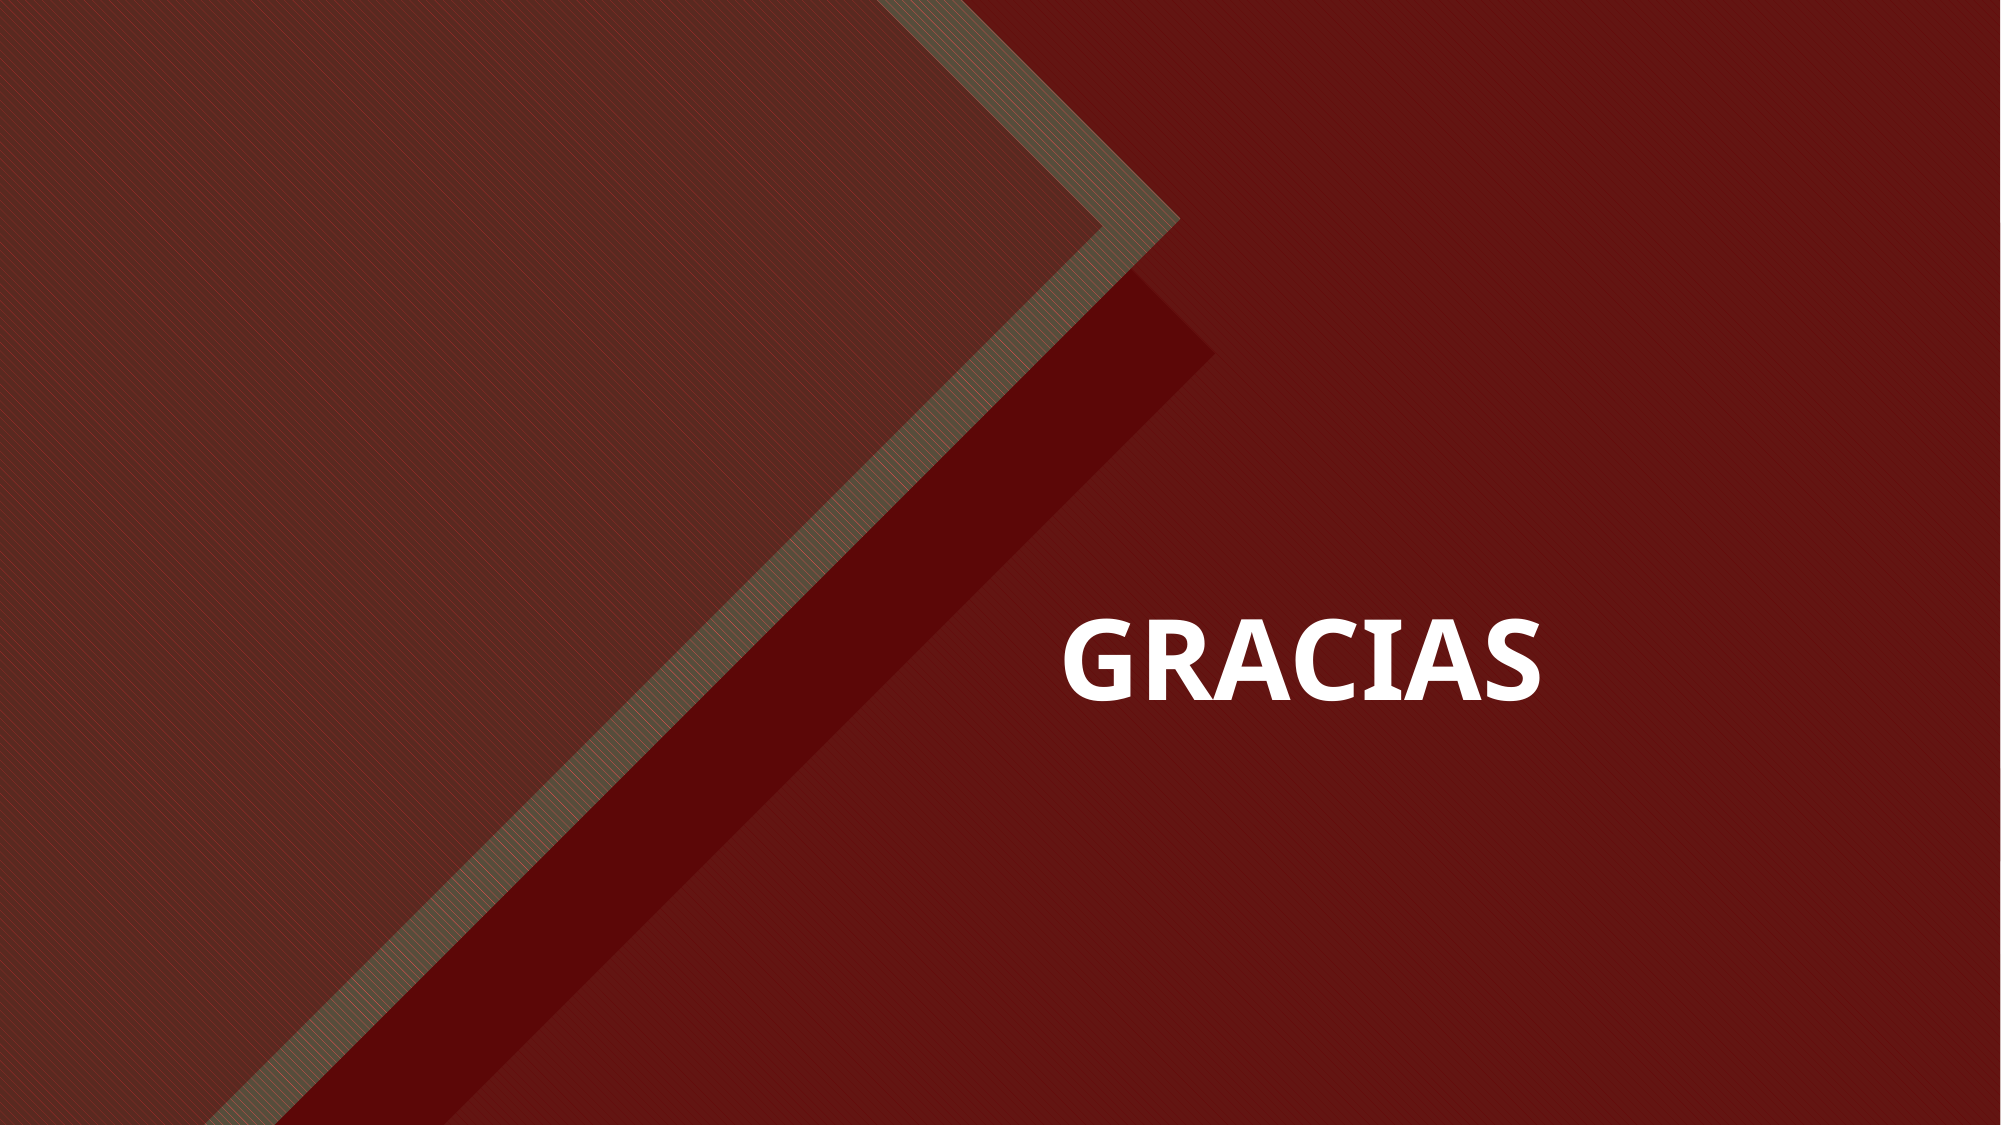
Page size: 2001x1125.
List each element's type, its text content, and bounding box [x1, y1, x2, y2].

title Gracias [1043, 562, 1855, 767]
